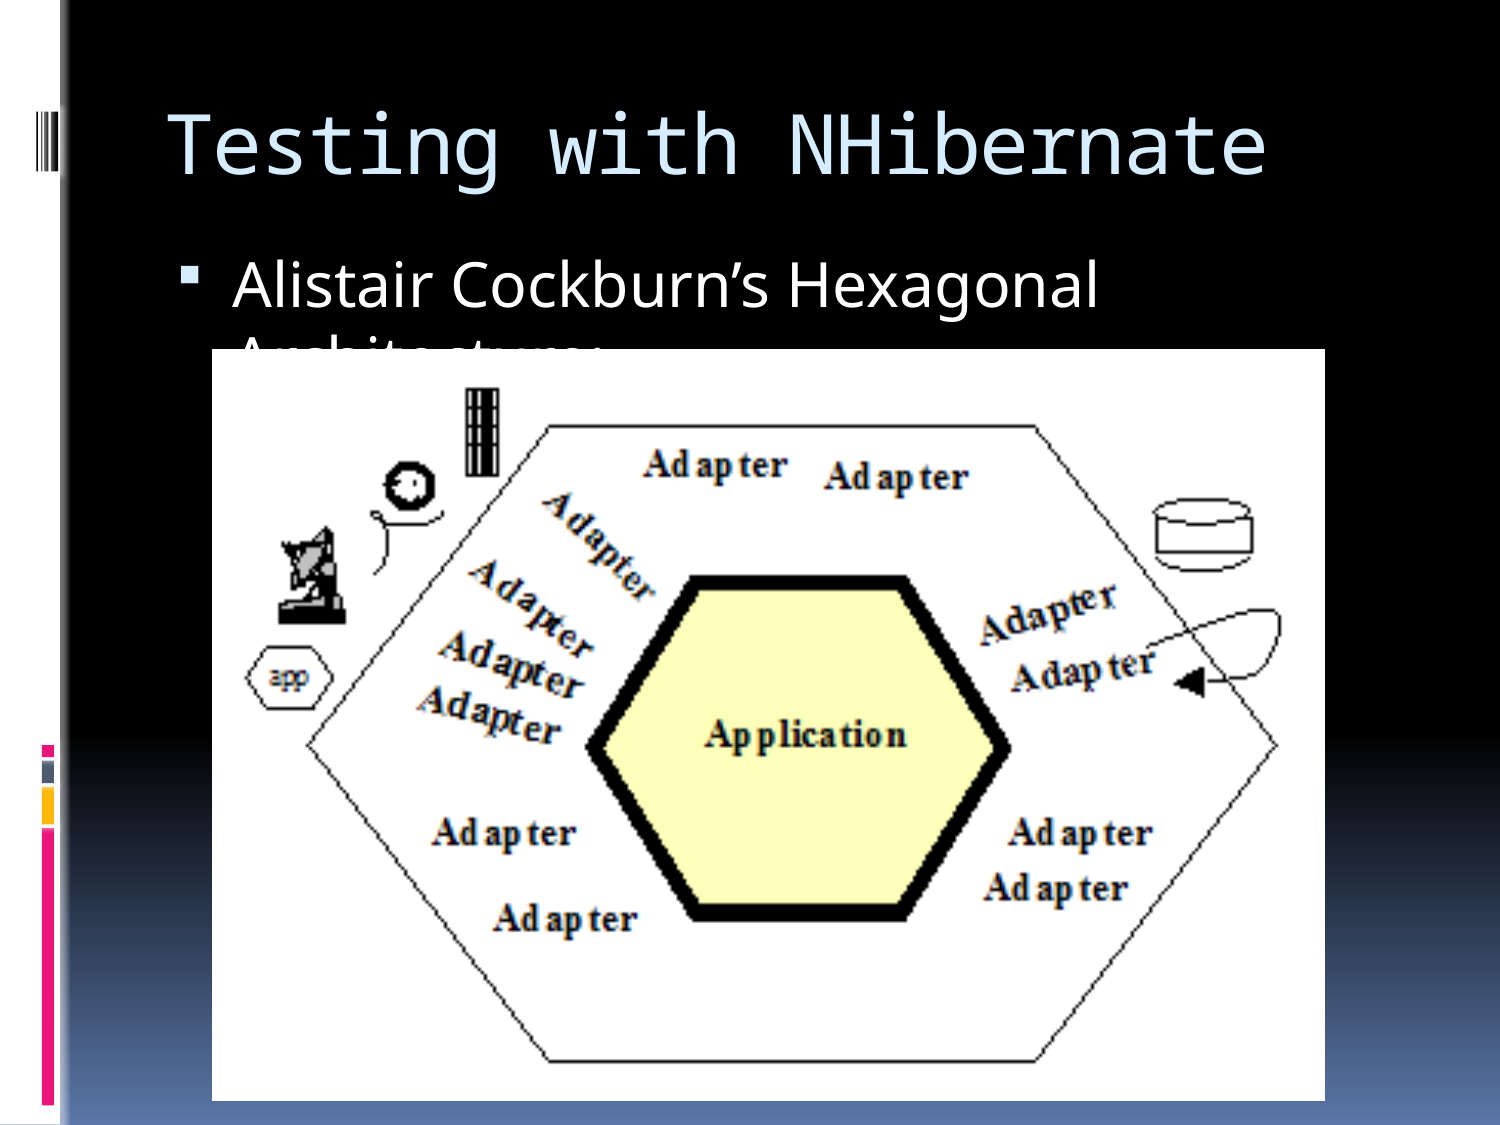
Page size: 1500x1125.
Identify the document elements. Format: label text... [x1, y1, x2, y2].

list Alistair Cockburn’s Hexagonal Architecture: [150, 237, 1425, 1125]
title Testing with NHibernate [150, 83, 1425, 234]
picture [211, 349, 1326, 1102]
